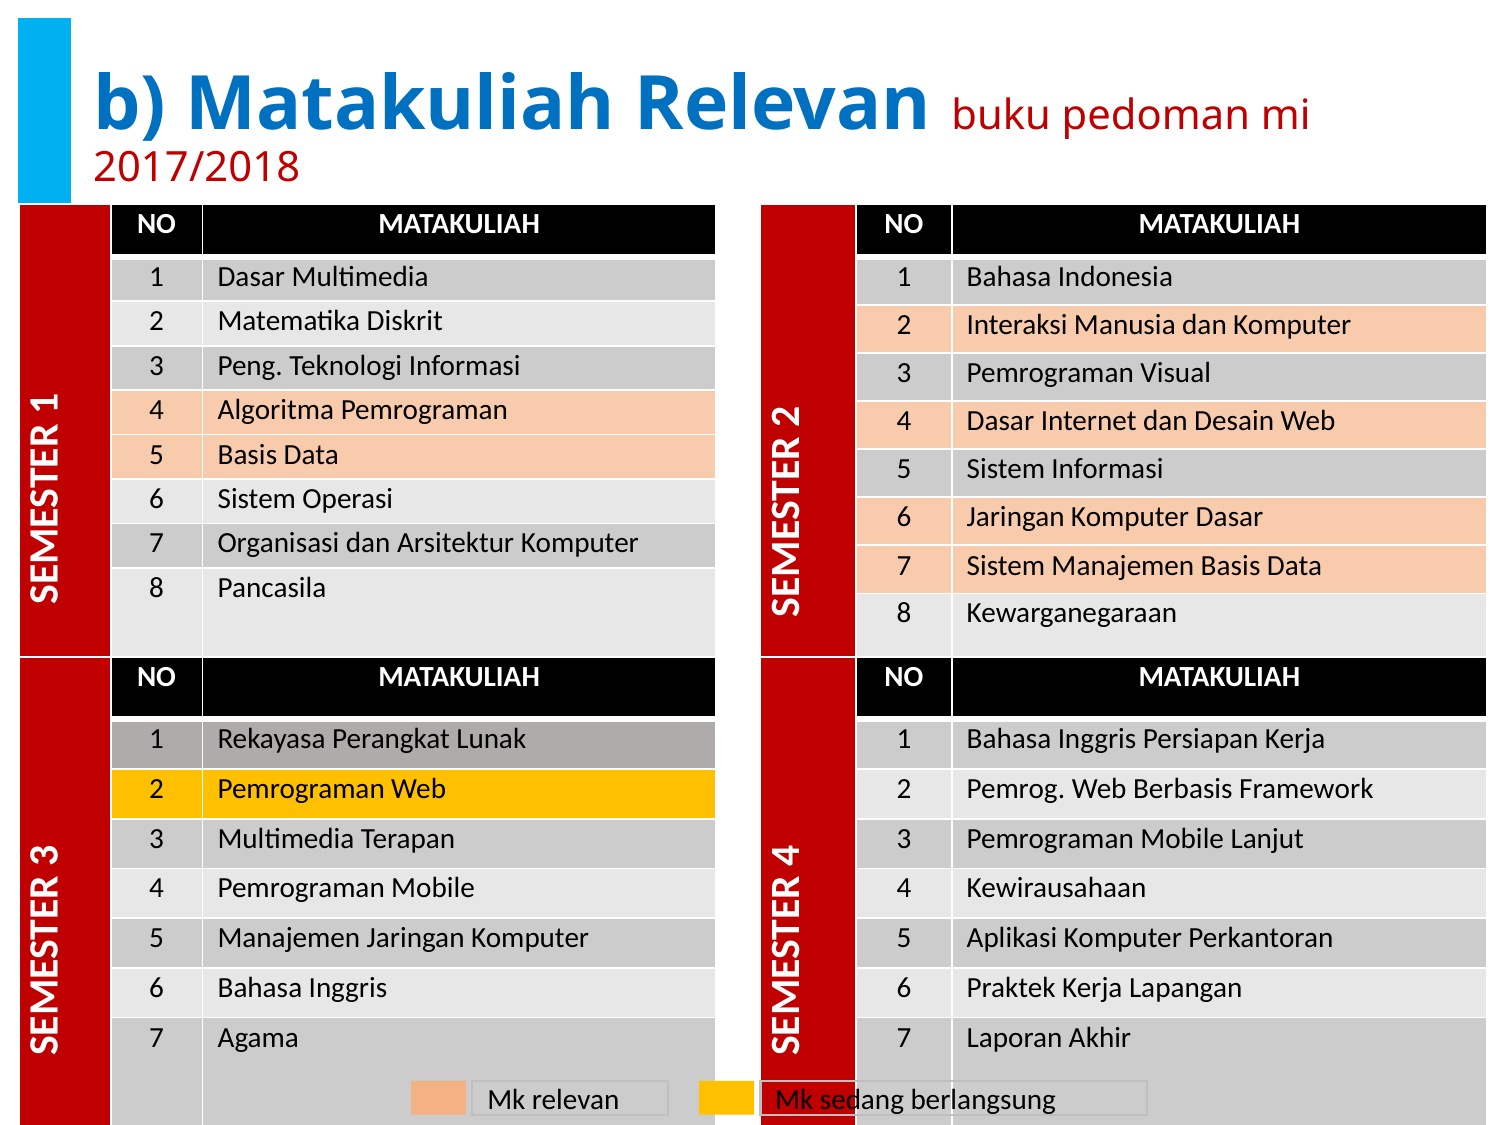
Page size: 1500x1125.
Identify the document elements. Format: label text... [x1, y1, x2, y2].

table_cell 7 [857, 546, 951, 593]
table_cell Sistem Informasi [953, 450, 1486, 496]
table_cell 3 [857, 820, 951, 868]
table_cell Organisasi dan Arsitektur Komputer [203, 524, 715, 567]
table_cell Bahasa Inggris [203, 969, 715, 1017]
table_cell 5 [857, 919, 951, 967]
table_cell 6 [857, 969, 951, 1017]
table_cell Kewarganegaraan [953, 594, 1486, 656]
table_cell 7 [112, 1018, 202, 1125]
table_cell Pemrograman Visual [953, 354, 1486, 400]
table_header NO [112, 658, 202, 716]
table_cell 7 [857, 1018, 951, 1080]
table_cell 1 [857, 260, 951, 304]
table_cell 7 [857, 1116, 951, 1125]
table_cell 4 [857, 869, 951, 917]
table_header SEMESTER 3 [20, 658, 110, 1125]
table_cell Agama [203, 1018, 715, 1125]
table_cell Aplikasi Komputer Perkantoran [953, 919, 1486, 967]
table_cell 6 [112, 969, 202, 1017]
table_cell 7 [112, 524, 202, 567]
table_header SEMESTER 2 [761, 205, 855, 656]
table_header MATAKULIAH [953, 658, 1486, 716]
table_cell 5 [112, 919, 202, 967]
table_header SEMESTER 4 [761, 1116, 855, 1125]
table_cell 8 [112, 569, 202, 656]
table_cell Interaksi Manusia dan Komputer [953, 306, 1486, 352]
table_cell 1 [112, 260, 202, 300]
text_box [698, 1080, 755, 1116]
table_cell Pemrograman Mobile Lanjut [953, 820, 1486, 868]
table_cell 4 [112, 391, 202, 434]
table_cell 5 [112, 435, 202, 478]
table_cell 3 [112, 820, 202, 868]
table_cell 8 [857, 594, 951, 656]
table_cell Pemrograman Mobile [203, 869, 715, 917]
table_cell 2 [857, 770, 951, 818]
table_cell Matematika Diskrit [203, 302, 715, 345]
text_box Mk sedang berlangsung [759, 1080, 1148, 1116]
table_header MATAKULIAH [203, 658, 715, 716]
table_cell 2 [857, 306, 951, 352]
table_cell Jaringan Komputer Dasar [953, 498, 1486, 544]
table_cell Laporan Akhir [953, 1018, 1486, 1125]
table_header NO [857, 205, 951, 254]
table_cell Dasar Internet dan Desain Web [953, 402, 1486, 448]
table_cell 6 [112, 480, 202, 523]
table_cell Pancasila [203, 569, 715, 656]
table_cell Pemrog. Web Berbasis Framework [953, 770, 1486, 818]
table_header SEMESTER 1 [20, 205, 110, 656]
table_header MATAKULIAH [203, 205, 715, 254]
table_cell Algoritma Pemrograman [203, 391, 715, 434]
table_cell 4 [857, 402, 951, 448]
table_cell Dasar Multimedia [203, 260, 715, 300]
table_cell Rekayasa Perangkat Lunak [203, 722, 715, 768]
text_box Mk relevan [471, 1080, 669, 1116]
table_cell 1 [857, 722, 951, 768]
table_cell 2 [112, 770, 202, 818]
table_cell Manajemen Jaringan Komputer [203, 919, 715, 967]
table_header NO [112, 205, 202, 254]
table_cell Peng. Teknologi Informasi [203, 347, 715, 389]
table_cell Basis Data [203, 435, 715, 478]
table_cell Kewirausahaan [953, 869, 1486, 917]
table_cell 3 [112, 347, 202, 389]
table_cell Sistem Manajemen Basis Data [953, 546, 1486, 593]
table_header NO [857, 658, 951, 716]
table_cell Bahasa Indonesia [953, 260, 1486, 304]
table_cell Sistem Operasi [203, 480, 715, 523]
text_box [410, 1080, 467, 1116]
table_cell 1 [112, 722, 202, 768]
table_header MATAKULIAH [953, 205, 1486, 254]
table_cell 4 [112, 869, 202, 917]
table_header SEMESTER 4 [761, 658, 855, 1080]
title b) Matakuliah Relevan buku pedoman mi 2017/2018 [78, 19, 1443, 237]
table_cell 6 [857, 498, 951, 544]
table_cell 3 [857, 354, 951, 400]
table_cell 5 [857, 450, 951, 496]
table_cell Bahasa Inggris Persiapan Kerja [953, 722, 1486, 768]
table_cell Pemrograman Web [203, 770, 715, 818]
table_cell Praktek Kerja Lapangan [953, 969, 1486, 1017]
table_cell 2 [112, 302, 202, 345]
table_cell Multimedia Terapan [203, 820, 715, 868]
